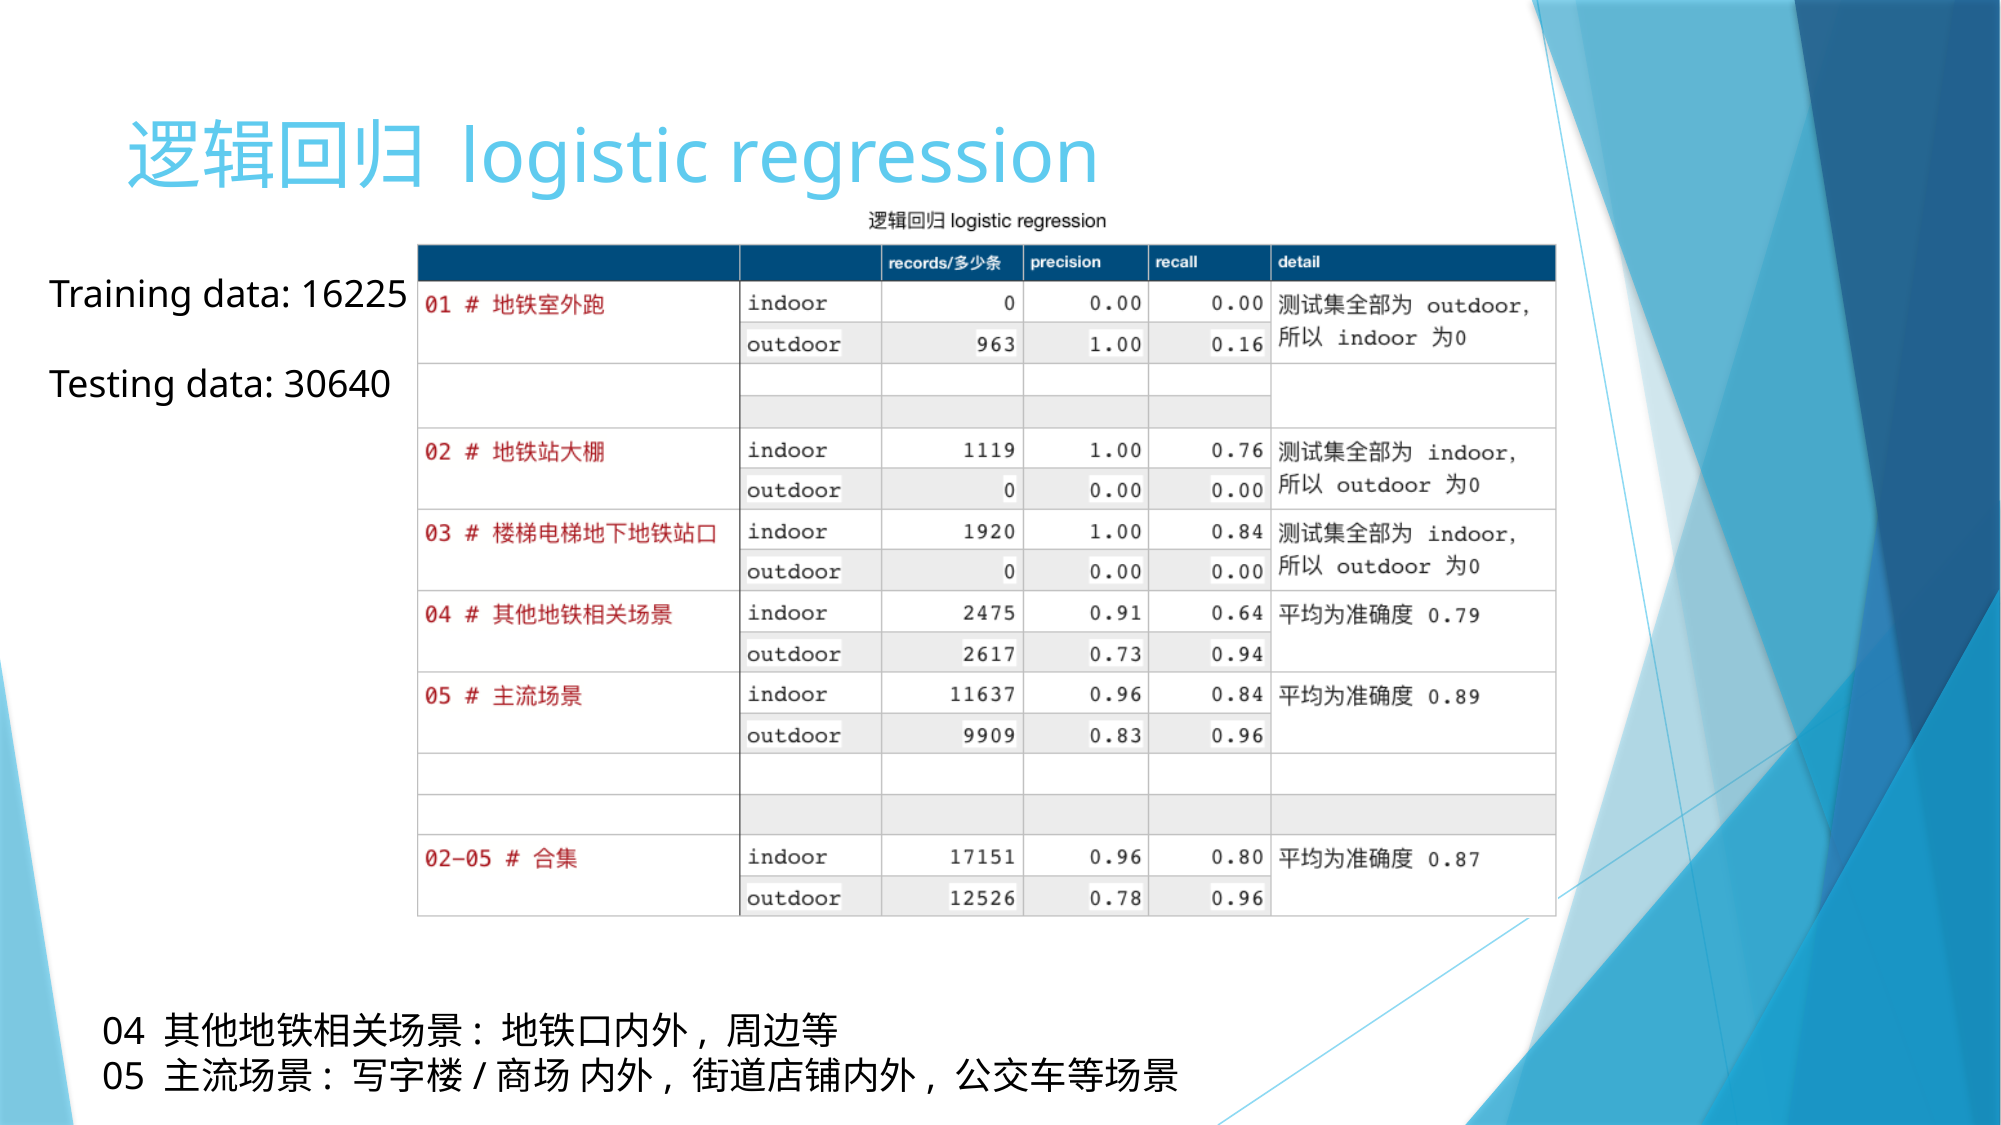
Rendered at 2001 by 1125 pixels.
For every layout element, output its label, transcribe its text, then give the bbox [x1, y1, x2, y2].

picture [416, 207, 1558, 918]
text_box Training data: 16225 Testing data: 30640 [34, 262, 412, 413]
text_box 04 其他地铁相关场景: 地铁口内外, 周边等 05 主流场景: 写字楼/商场 内外, 街道店铺内外, 公交车等场景 [87, 999, 1195, 1105]
title 逻辑回归 logistic regression [111, 99, 1522, 262]
